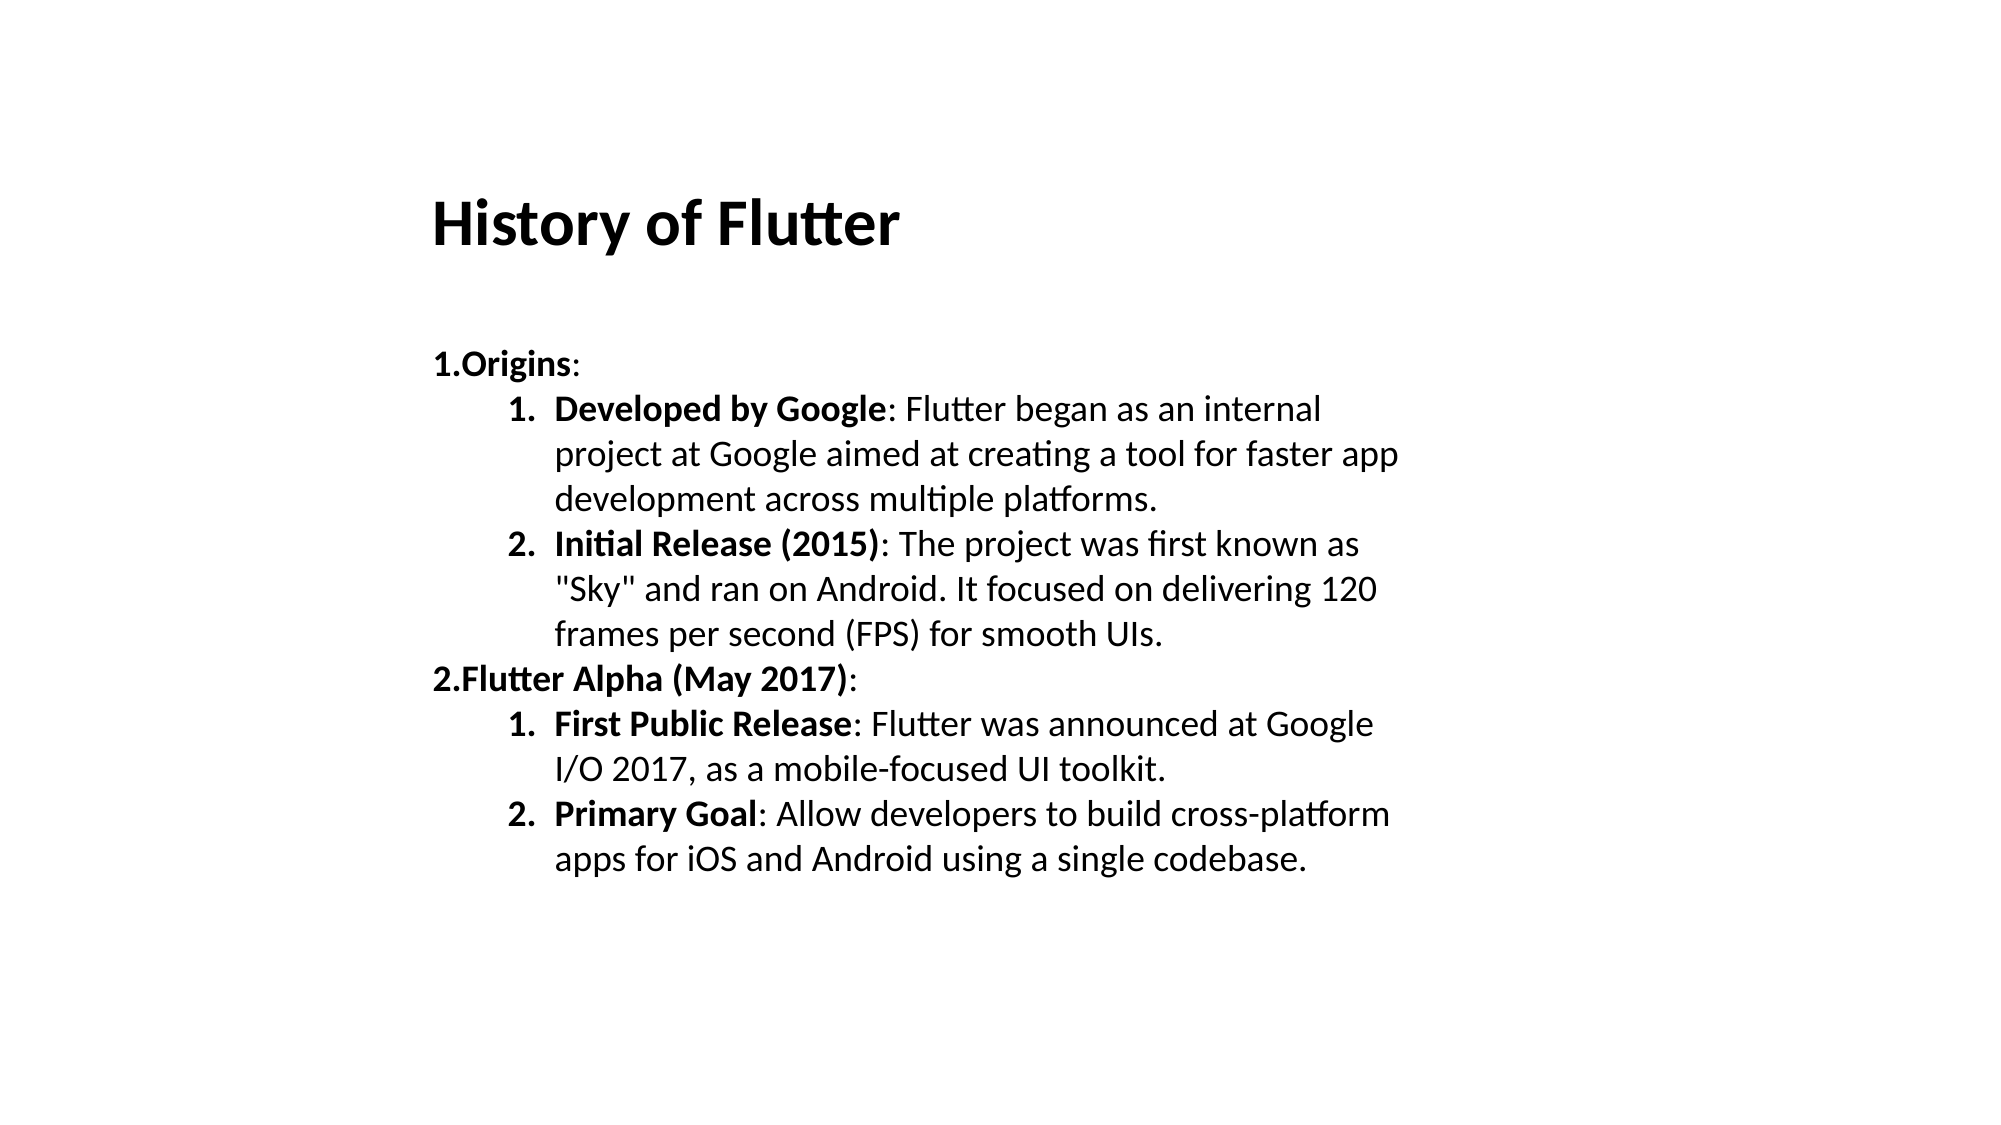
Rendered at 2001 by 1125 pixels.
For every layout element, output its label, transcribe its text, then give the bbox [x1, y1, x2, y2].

text_box History of Flutter Origins: Developed by Google: Flutter began as an internal project at Google aimed at creating a tool for faster app development across multiple platforms. Initial Release (2015): The project was first known as "Sky" and ran on Android. It focused on delivering 120 frames per second (FPS) for smooth UIs. Flutter Alpha (May 2017): First Public Release: Flutter was announced at Google I/O 2017, as a mobile-focused UI toolkit. Primary Goal: Allow developers to build cross-platform apps for iOS and Android using a single codebase. [417, 171, 1419, 887]
